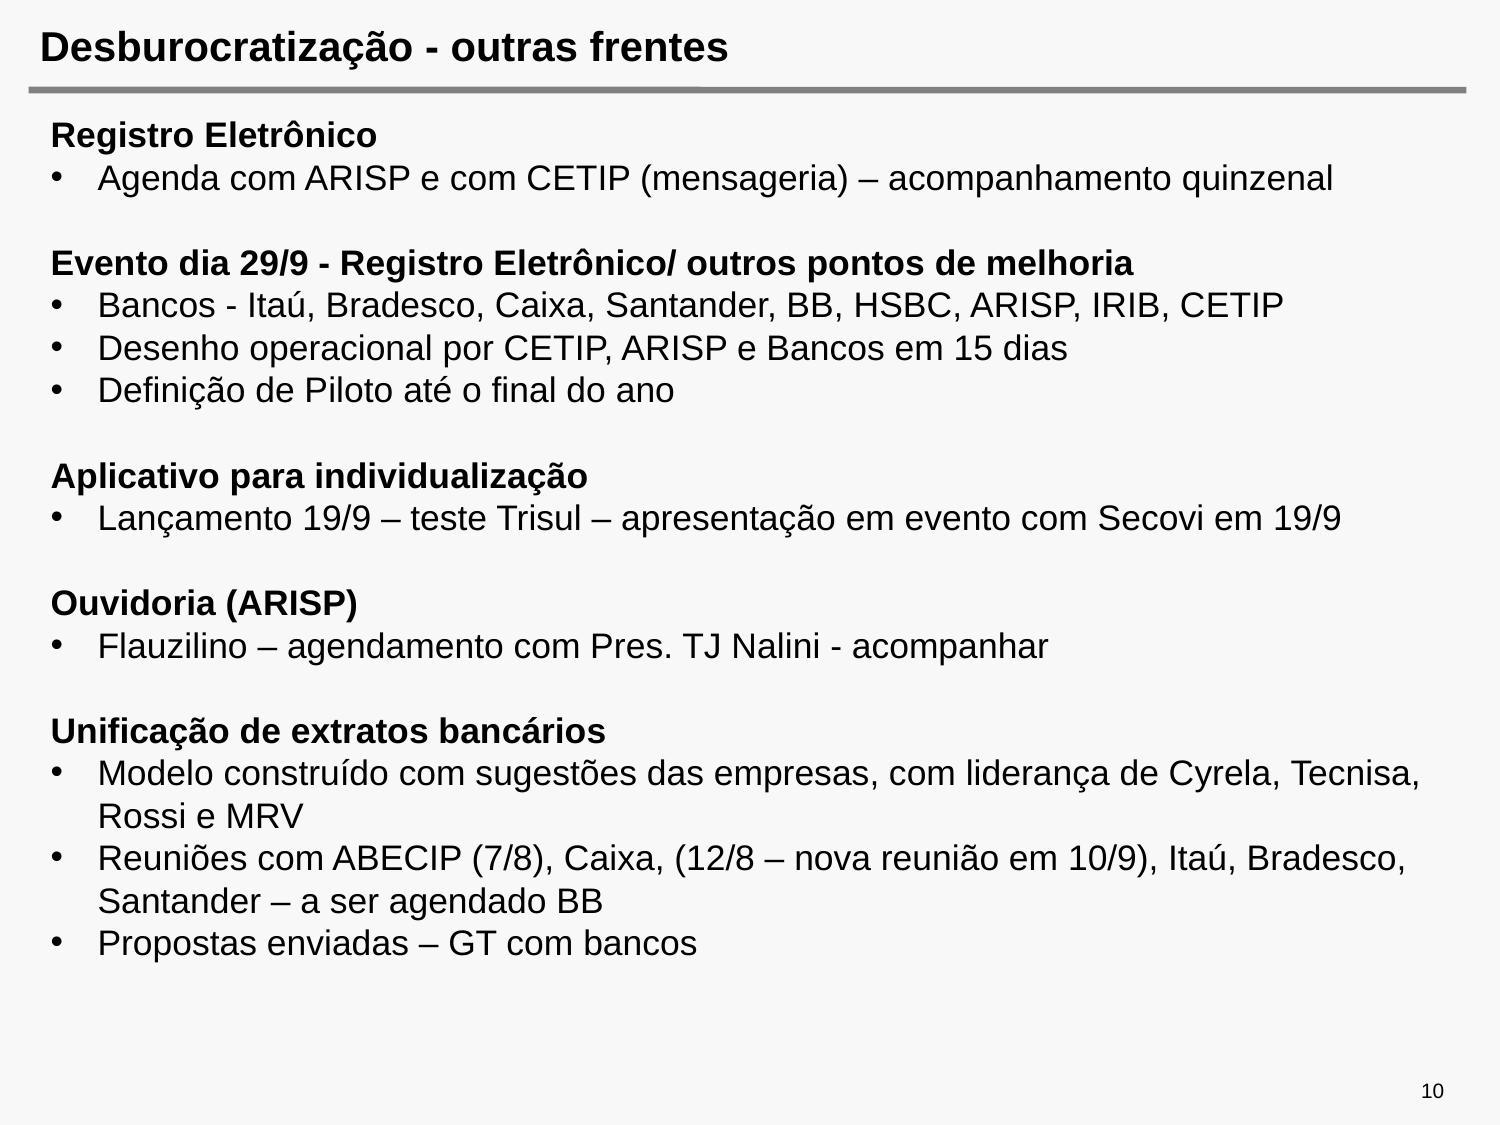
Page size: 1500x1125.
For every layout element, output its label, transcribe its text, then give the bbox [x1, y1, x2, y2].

title Desburocratização - outras frentes [39, 19, 1254, 62]
text_box 10 [1210, 1070, 1459, 1111]
text_box Registro Eletrônico Agenda com ARISP e com CETIP (mensageria) – acompanhamento quinzenal Evento dia 29/9 - Registro Eletrônico/ outros pontos de melhoria Bancos - Itaú, Bradesco, Caixa, Santander, BB, HSBC, ARISP, IRIB, CETIP Desenho operacional por CETIP, ARISP e Bancos em 15 dias Definição de Piloto até o final do ano Aplicativo para individualização Lançamento 19/9 – teste Trisul – apresentação em evento com Secovi em 19/9 Ouvidoria (ARISP) Flauzilino – agendamento com Pres. TJ Nalini - acompanhar Unificação de extratos bancários Modelo construído com sugestões das empresas, com liderança de Cyrela, Tecnisa, Rossi e MRV Reuniões com ABECIP (7/8), Caixa, (12/8 – nova reunião em 10/9), Itaú, Bradesco, Santander – a ser agendado BB Propostas enviadas – GT com bancos [40, 107, 1455, 969]
